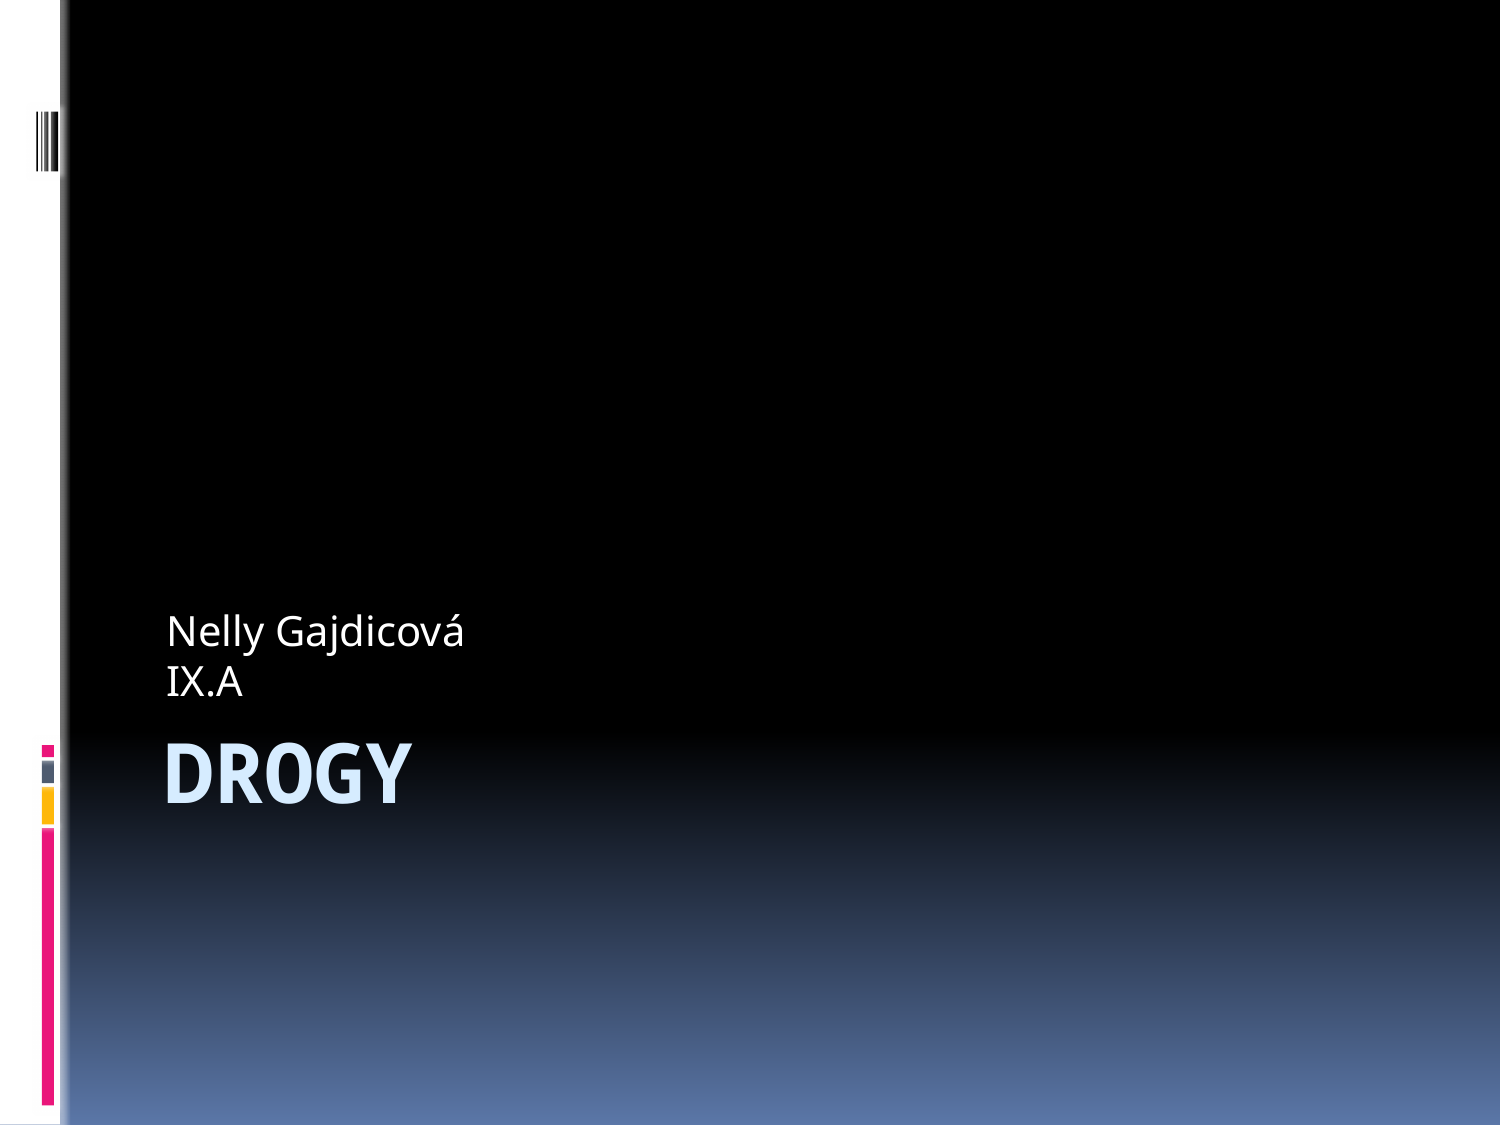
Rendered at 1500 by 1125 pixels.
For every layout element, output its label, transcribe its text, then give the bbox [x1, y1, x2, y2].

title DROGY [150, 713, 1425, 1037]
subtitle Nelly Gajdicová IX.A [150, 464, 1425, 713]
